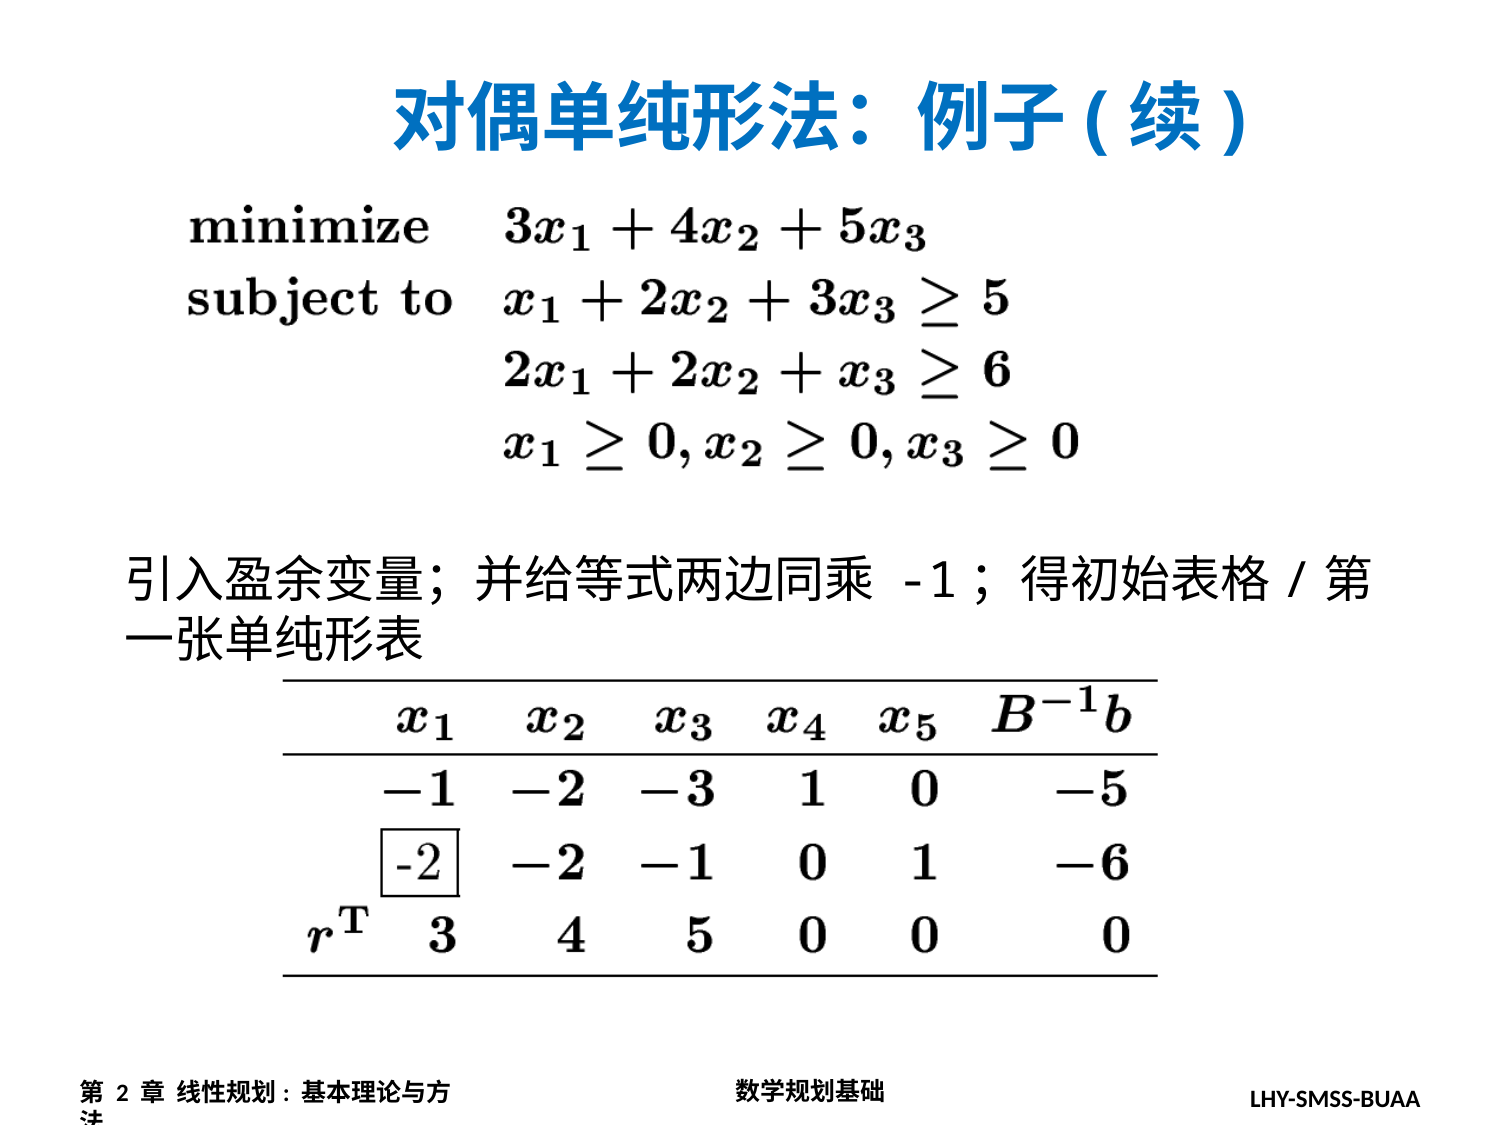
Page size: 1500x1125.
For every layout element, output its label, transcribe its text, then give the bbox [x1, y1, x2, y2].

picture [265, 670, 1165, 990]
text_box 对偶单纯形法：例子(续) [273, 45, 1365, 167]
text_box 引入盈余变量；并给等式两边同乘 -1；得初始表格/第一张单纯形表 [109, 540, 1432, 676]
picture [183, 198, 1084, 478]
